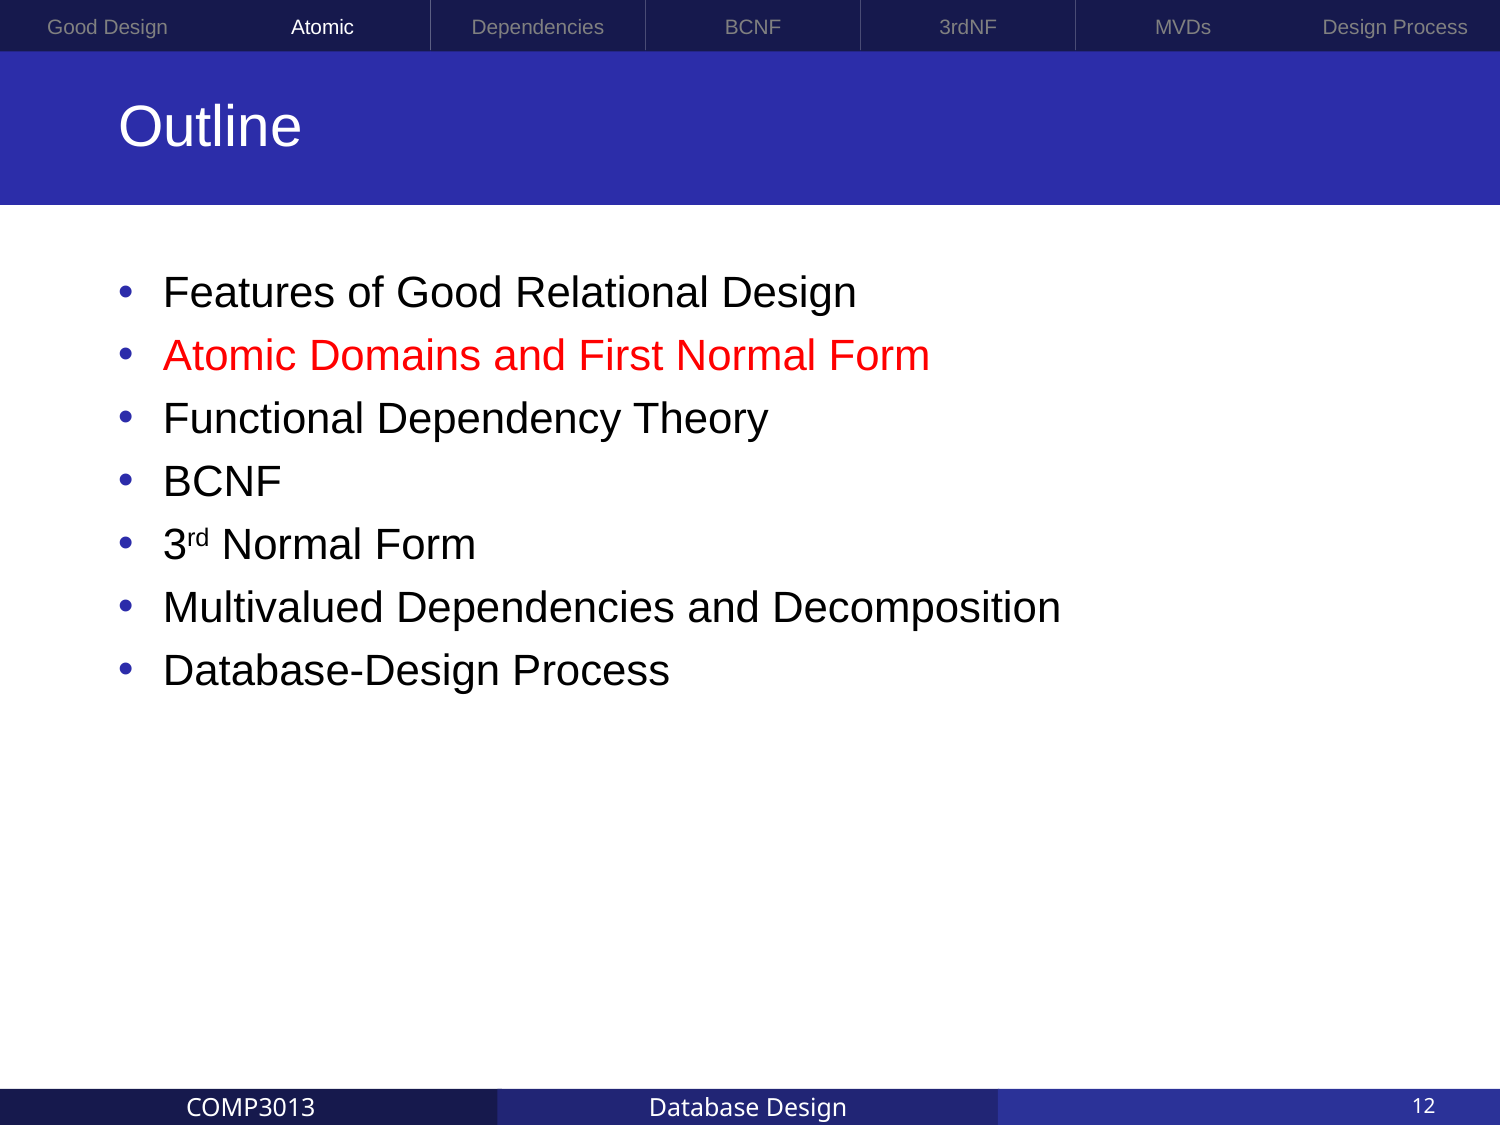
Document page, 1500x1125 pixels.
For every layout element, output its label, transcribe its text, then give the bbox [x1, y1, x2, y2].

text_box Design Process [1290, 0, 1500, 53]
text_box 3rdNF [860, 0, 1075, 53]
title Outline [103, 57, 1397, 197]
text_box Dependencies [429, 0, 644, 53]
text_box Atomic [214, 0, 429, 53]
text_box MVDs [1075, 0, 1290, 53]
text_box Good Design [0, 0, 214, 53]
text_box BCNF [644, 0, 860, 53]
list Features of Good Relational Design Atomic Domains and First Normal Form Functional Dependency Theory BCNF 3rd Normal Form Multivalued Dependencies and Decomposition Database-Design Process [103, 262, 1397, 778]
